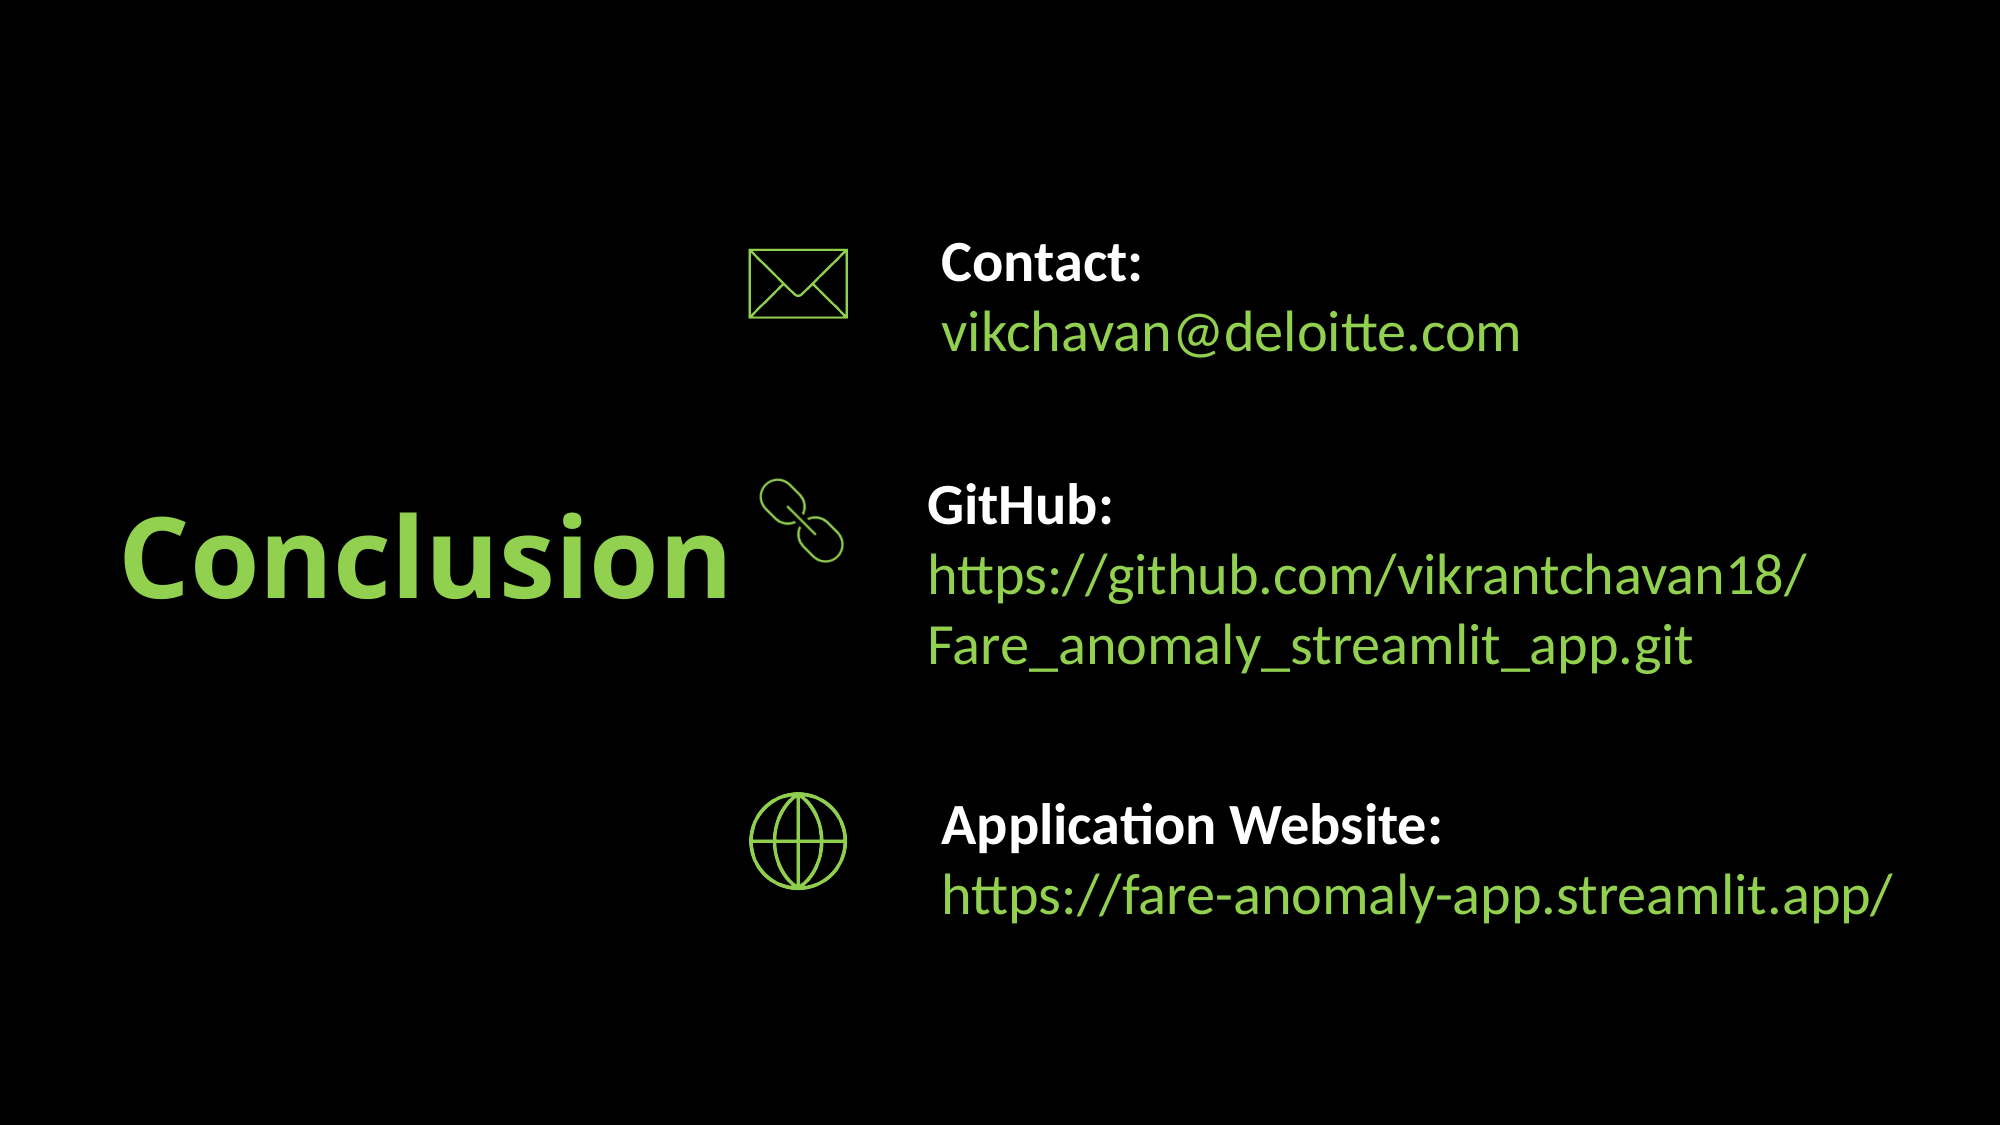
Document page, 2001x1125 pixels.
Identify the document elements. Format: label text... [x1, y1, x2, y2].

text_box GitHub: https://github.com/vikrantchavan18/Fare_anomaly_streamlit_app.git [912, 458, 1841, 684]
text_box Application Website: https://fare-anomaly-app.streamlit.app/ [926, 778, 1924, 934]
text_box Conclusion [103, 196, 771, 929]
picture [735, 221, 861, 346]
picture [735, 778, 861, 904]
picture [738, 458, 864, 583]
text_box Contact: vikchavan@deloitte.com [926, 215, 1797, 371]
